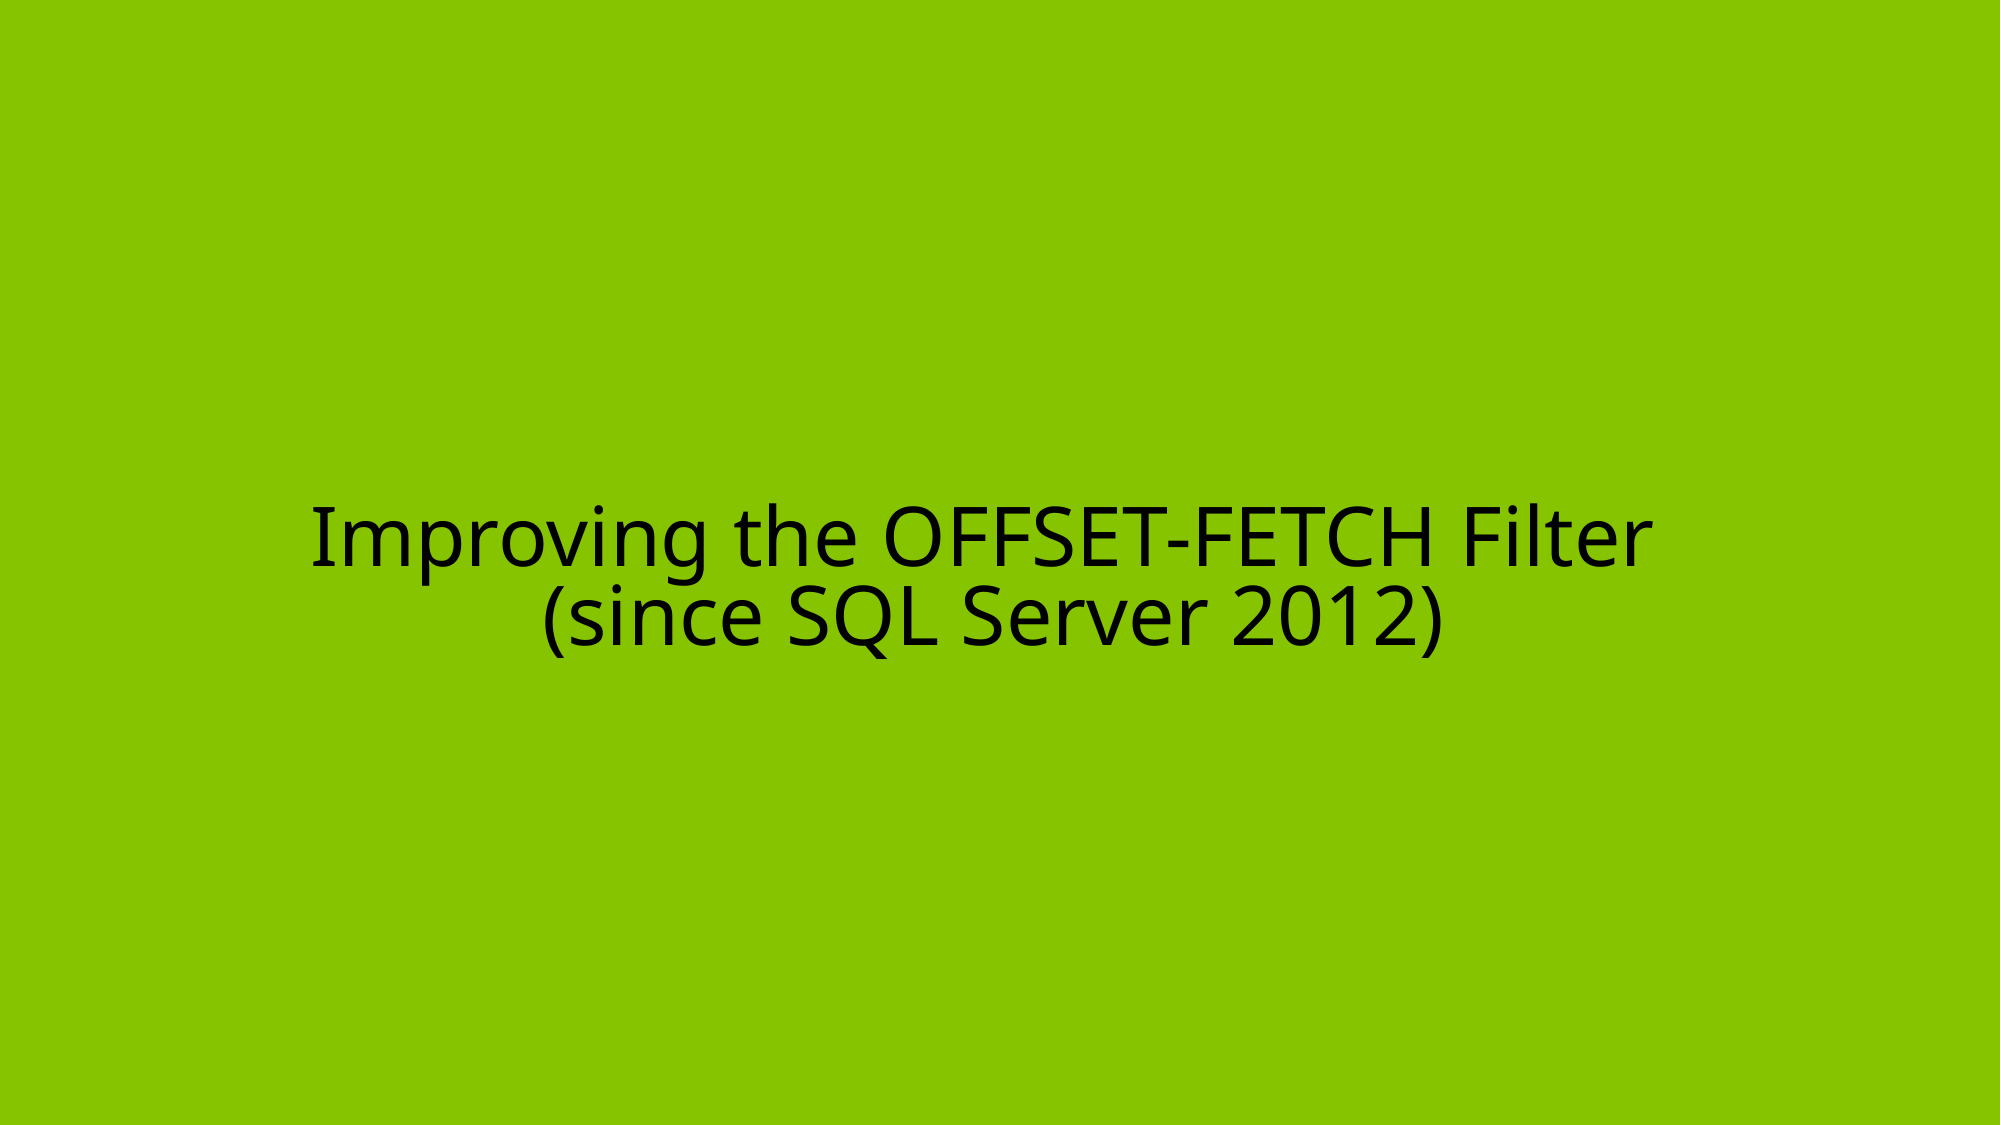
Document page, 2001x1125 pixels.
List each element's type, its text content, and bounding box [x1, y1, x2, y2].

title Improving the OFFSET-FETCH Filter (since SQL Server 2012) [48, 495, 1939, 671]
